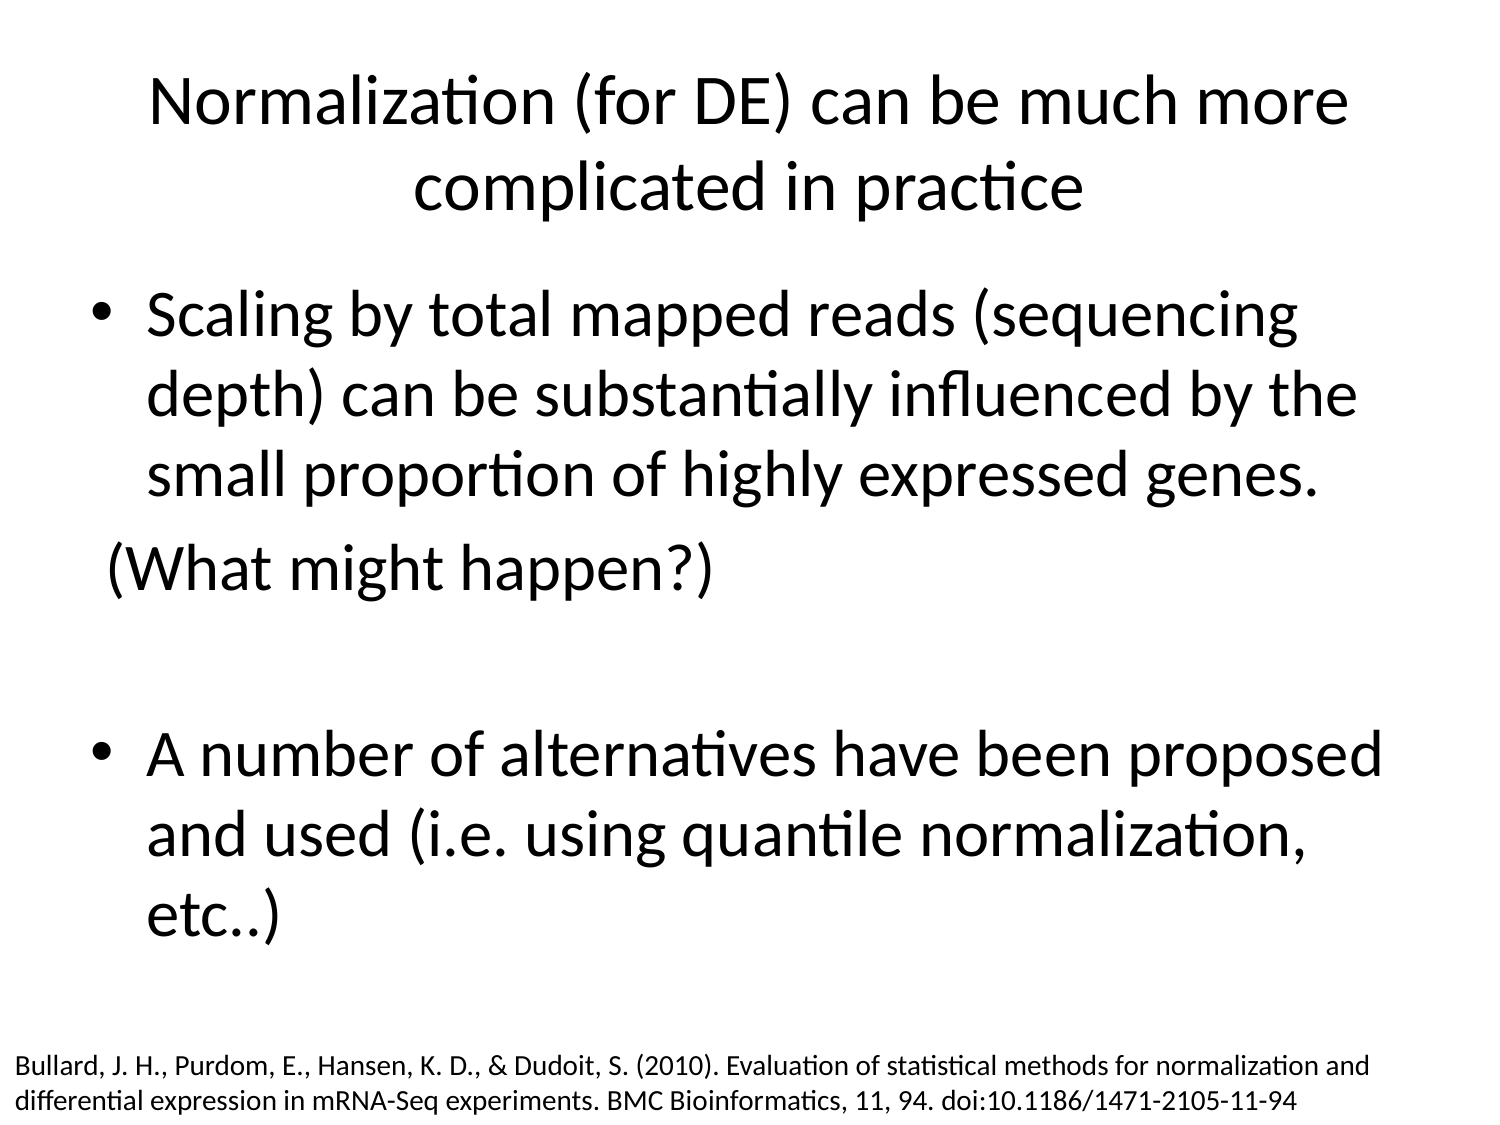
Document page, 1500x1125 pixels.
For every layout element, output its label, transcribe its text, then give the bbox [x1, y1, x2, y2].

list Scaling by total mapped reads (sequencing depth) can be substantially influenced by the small proportion of highly expressed genes. (What might happen?) A number of alternatives have been proposed and used (i.e. using quantile normalization, etc..) [75, 262, 1425, 1005]
title Normalization (for DE) can be much more complicated in practice [75, 45, 1425, 233]
text_box Bullard, J. H., Purdom, E., Hansen, K. D., & Dudoit, S. (2010). Evaluation of statistical methods for normalization and differential expression in mRNA-Seq experiments. BMC Bioinformatics, 11, 94. doi:10.1186/1471-2105-11-94 [0, 1039, 1425, 1124]
